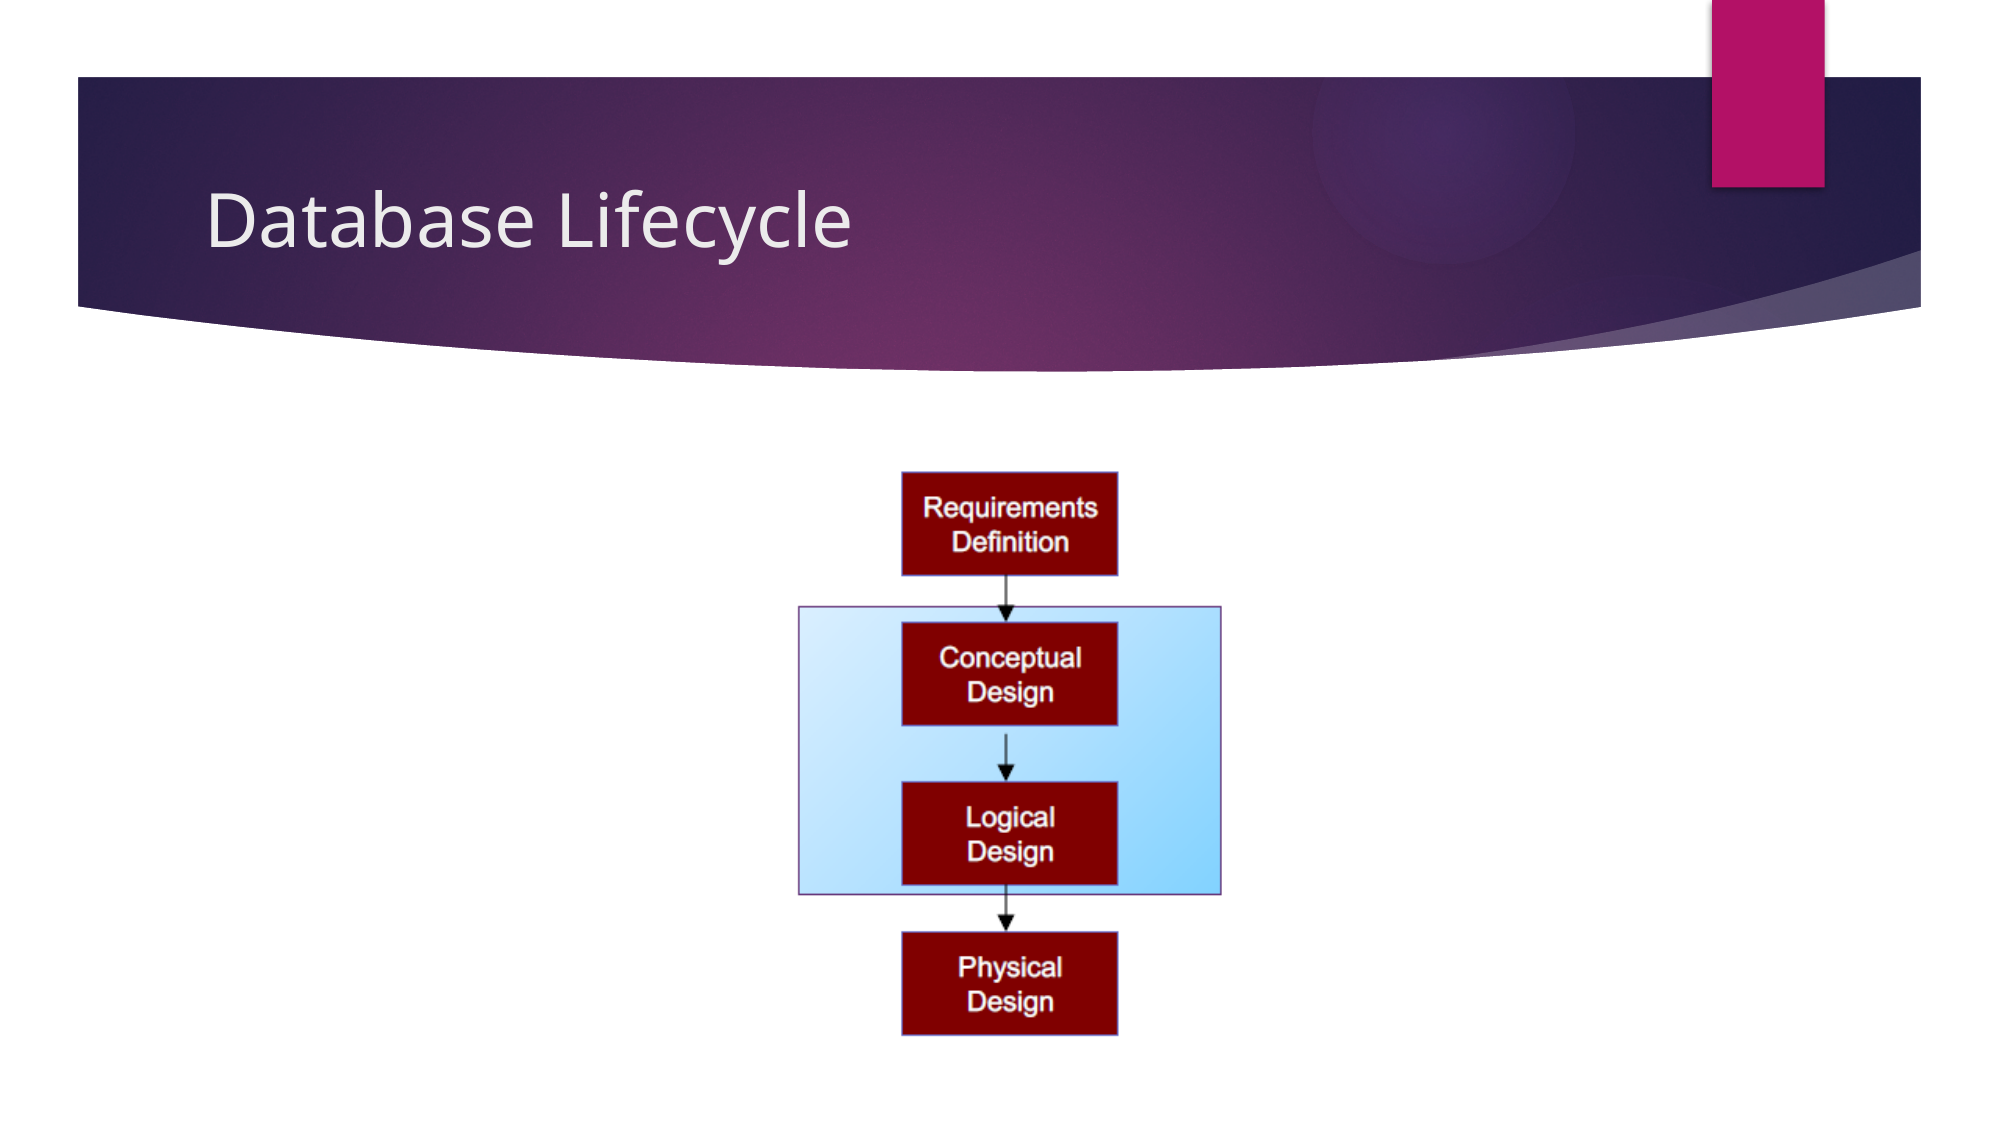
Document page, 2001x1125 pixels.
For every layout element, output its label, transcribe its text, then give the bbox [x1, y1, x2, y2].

title Database Lifecycle [189, 159, 1627, 276]
picture [702, 452, 1297, 1055]
